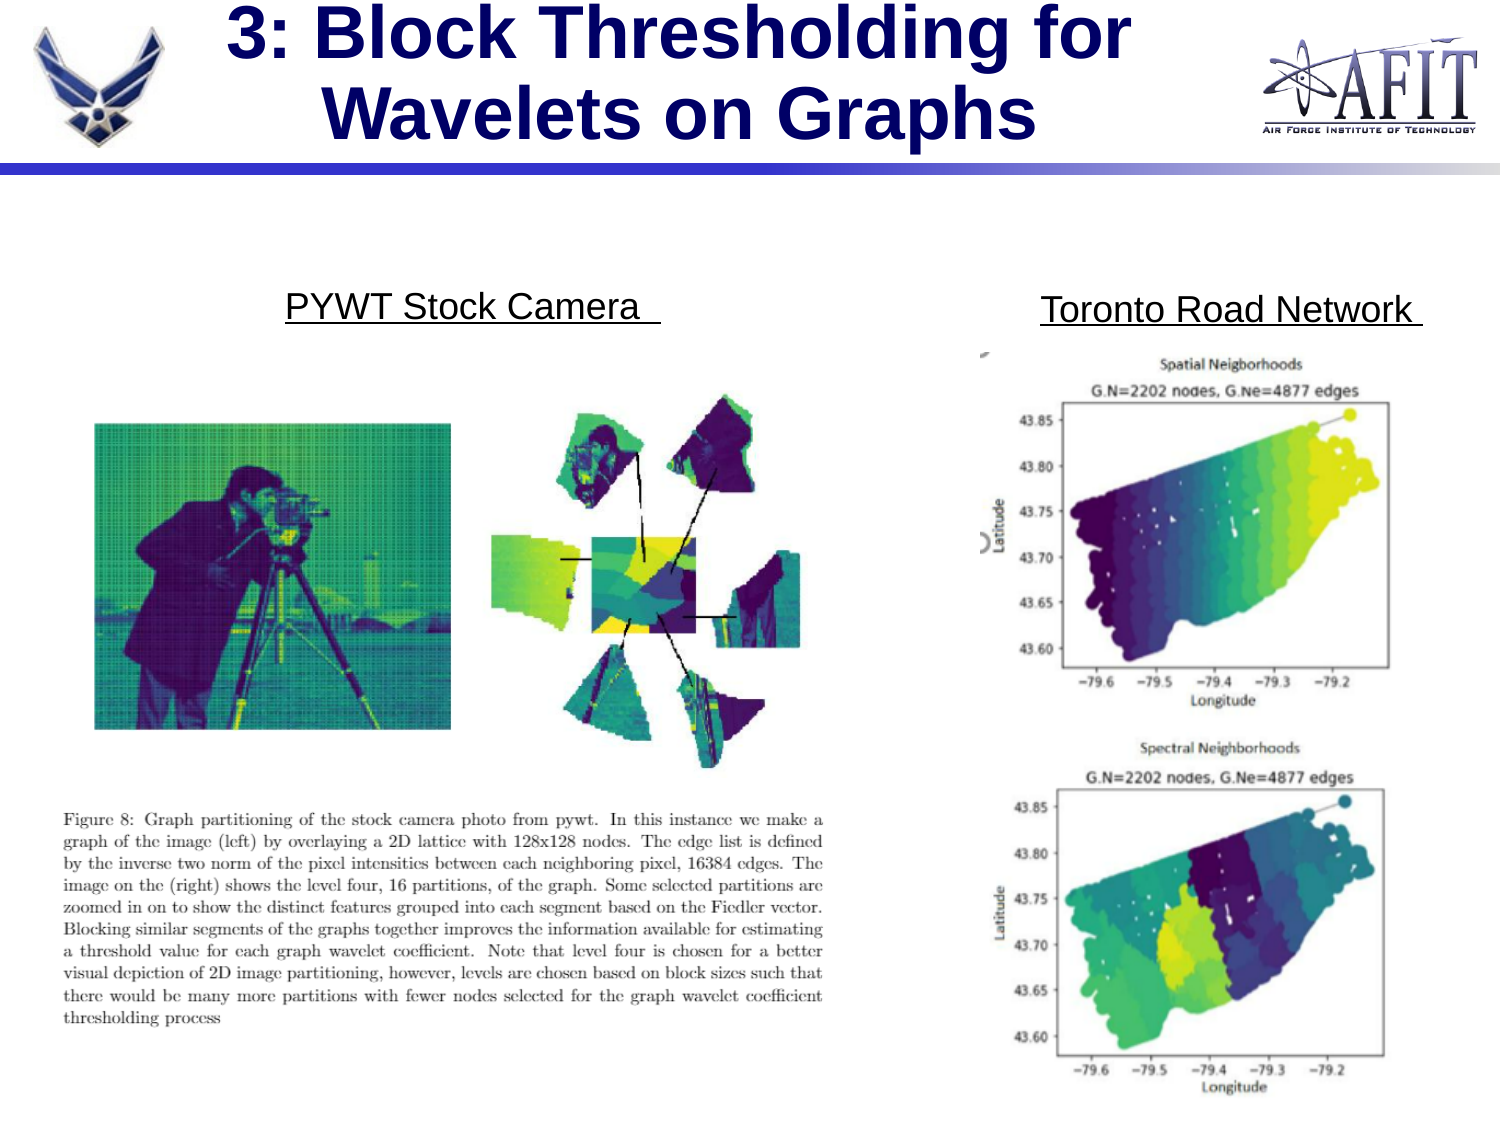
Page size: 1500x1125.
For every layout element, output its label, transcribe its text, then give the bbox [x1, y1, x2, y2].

text_box PYWT Stock Camera [270, 274, 677, 335]
title 3: Block Thresholding for Wavelets on Graphs [128, 0, 1233, 169]
picture [980, 352, 1413, 728]
picture [989, 732, 1404, 1099]
picture [0, 386, 834, 1055]
text_box Toronto Road Network [1025, 277, 1439, 338]
picture [33, 26, 128, 148]
